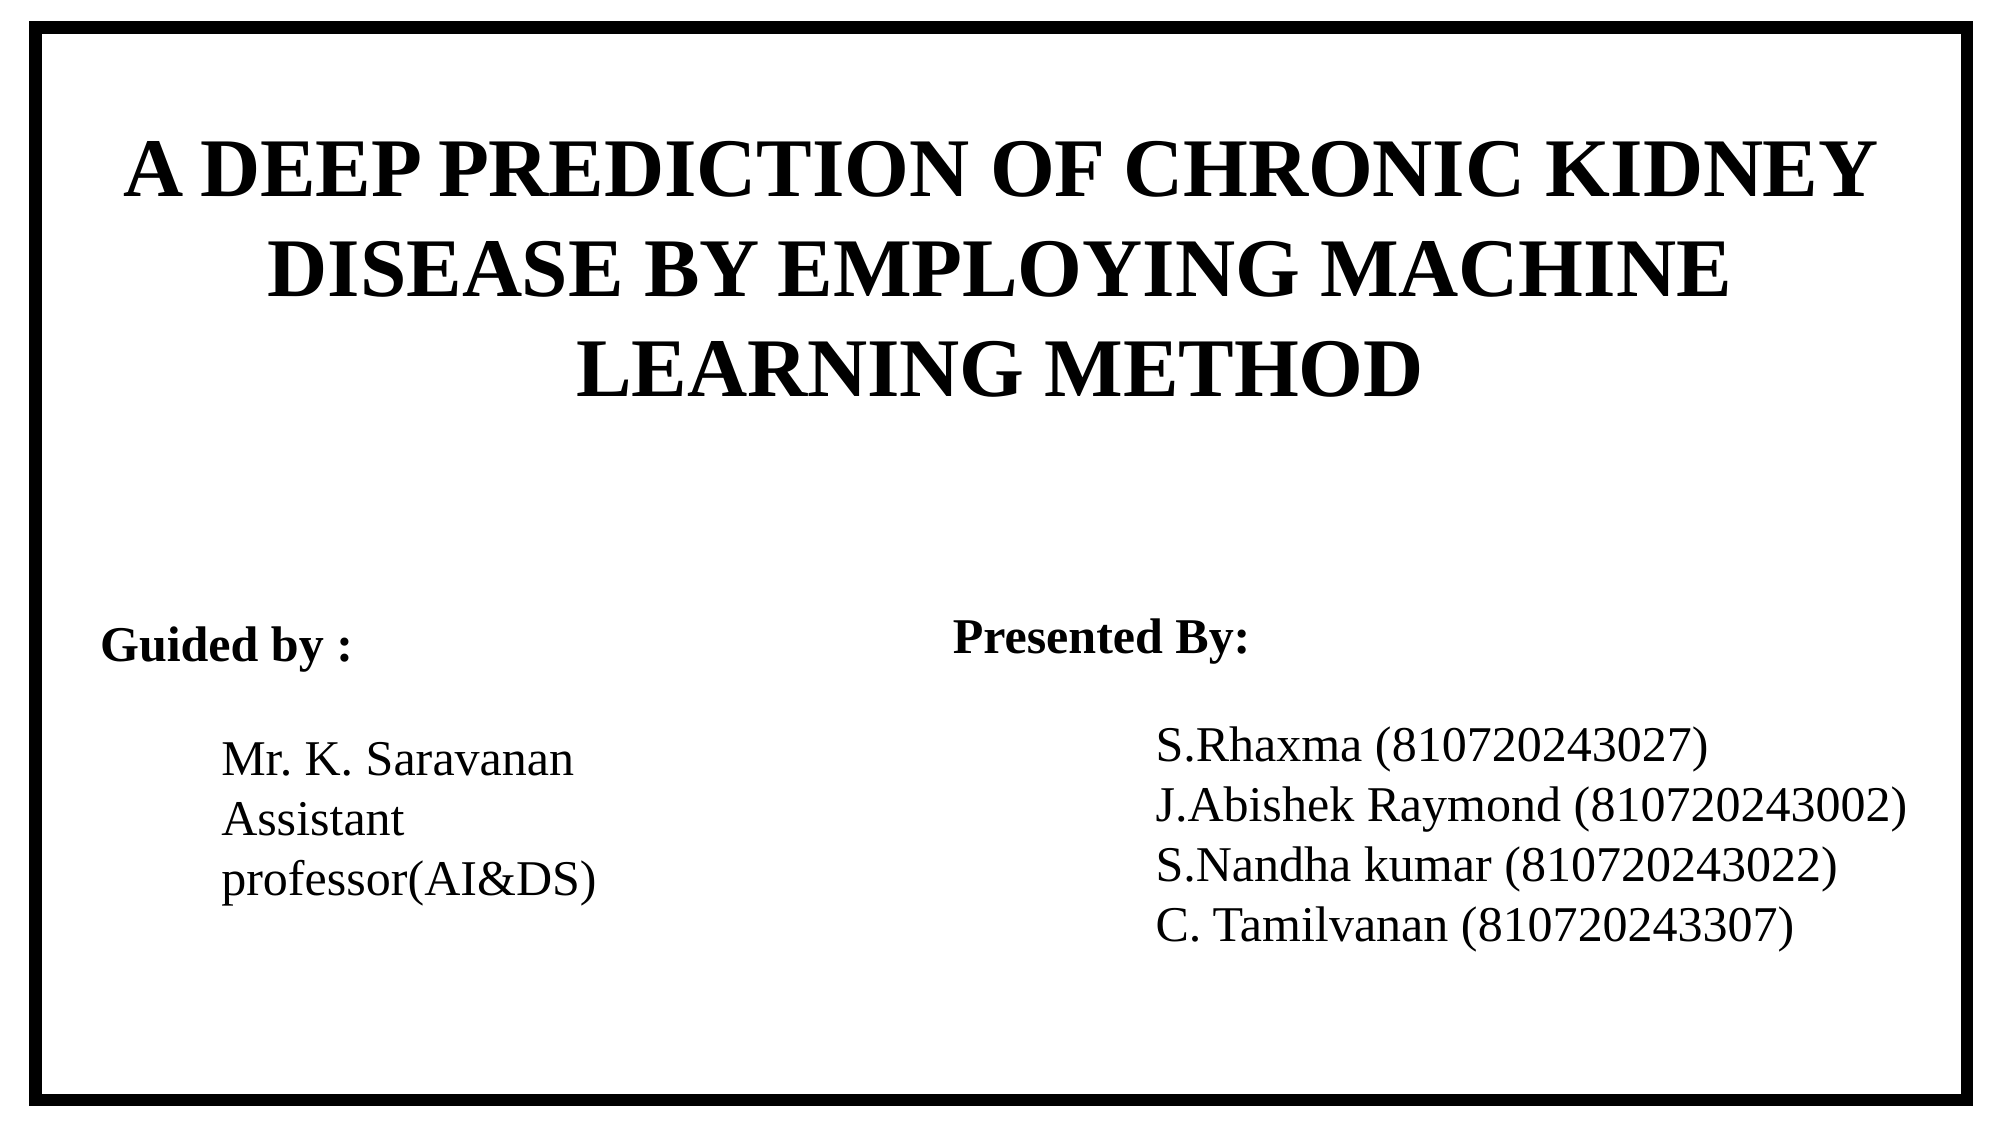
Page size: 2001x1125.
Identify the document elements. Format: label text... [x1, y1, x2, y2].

text_box [34, 27, 1968, 1101]
text_box Mr. K. Saravanan Assistant professor(AI&DS) [206, 718, 690, 914]
text_box Guided by : [85, 603, 374, 739]
text_box S.Rhaxma (810720243027) J.Abishek Raymond (810720243002) S.Nandha kumar (810720243022) C. Tamilvanan (810720243307) [1140, 703, 2000, 1019]
text_box A DEEP PREDICTION OF CHRONIC KIDNEY DISEASE BY EMPLOYING MACHINE LEARNING METHOD [35, 105, 1965, 421]
text_box Presented By: [938, 596, 1400, 672]
